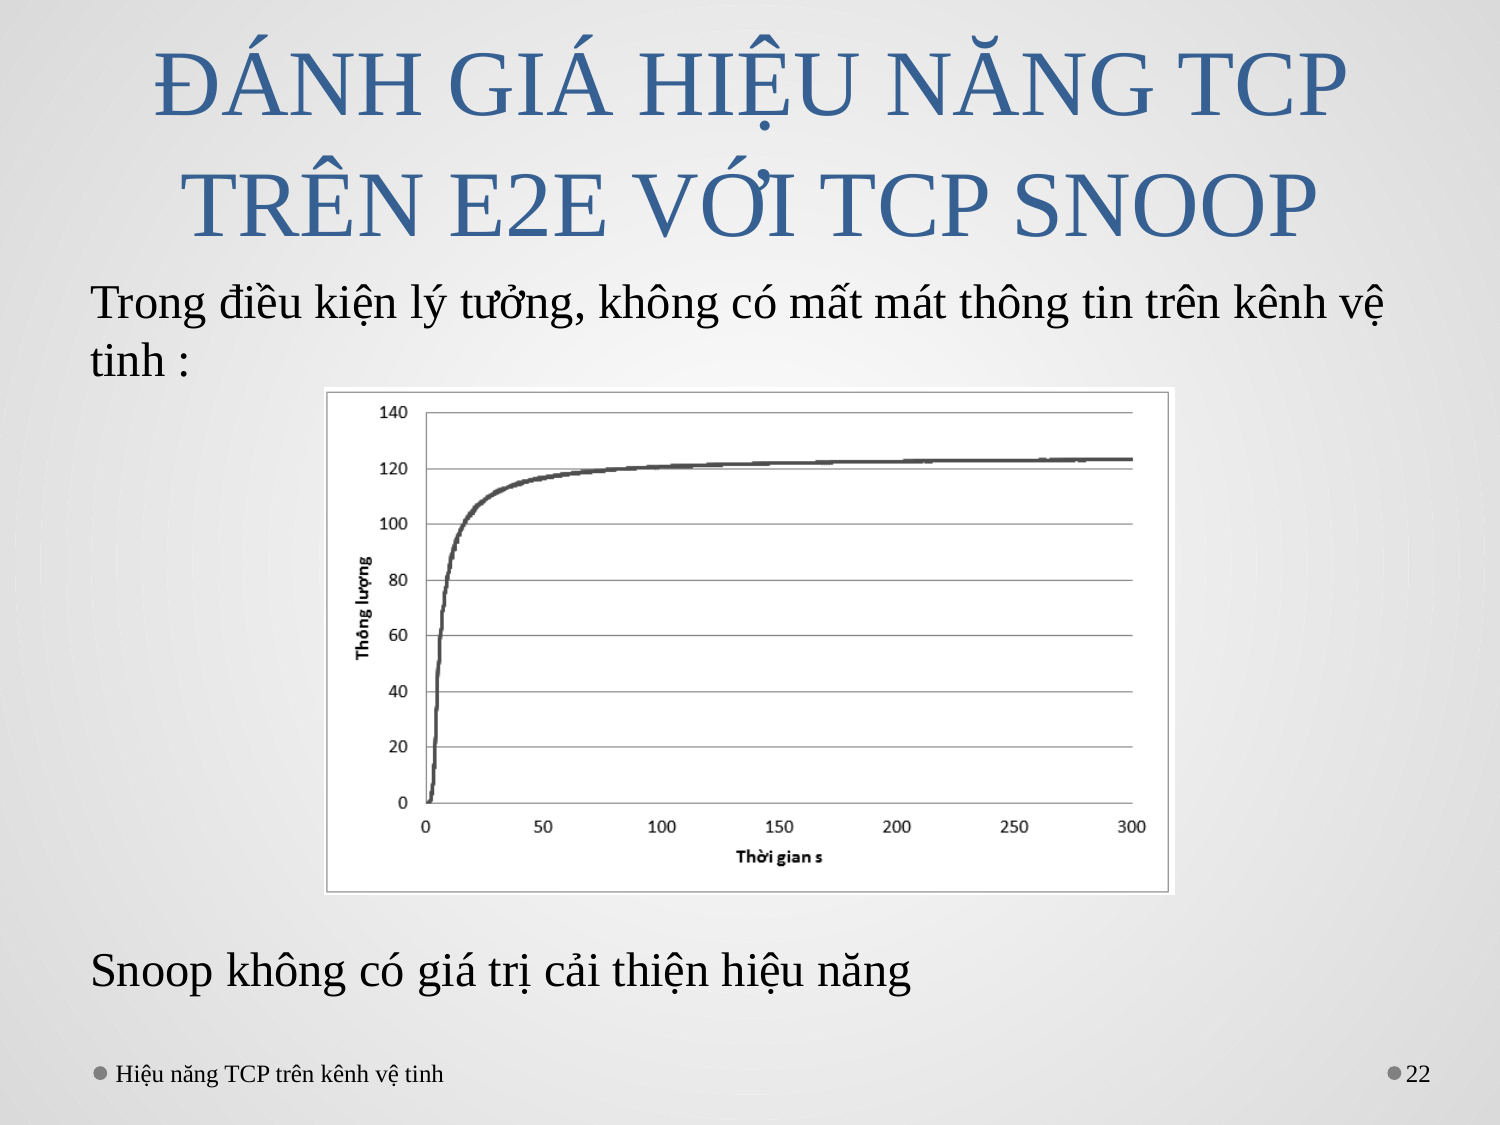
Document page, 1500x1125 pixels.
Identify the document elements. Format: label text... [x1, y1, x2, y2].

slide_number 22 [1401, 1042, 1494, 1103]
title ĐÁNH GIÁ HIỆU NĂNG TCP TRÊN E2E VỚI TCP SNOOP [75, 0, 1425, 262]
list Trong điều kiện lý tưởng, không có mất mát thông tin trên kênh vệ tinh : Snoop không có giá trị cải thiện hiệu năng [75, 262, 1425, 1005]
picture [324, 387, 1176, 896]
footer Hiệu năng TCP trên kênh vệ tinh [108, 1042, 576, 1103]
